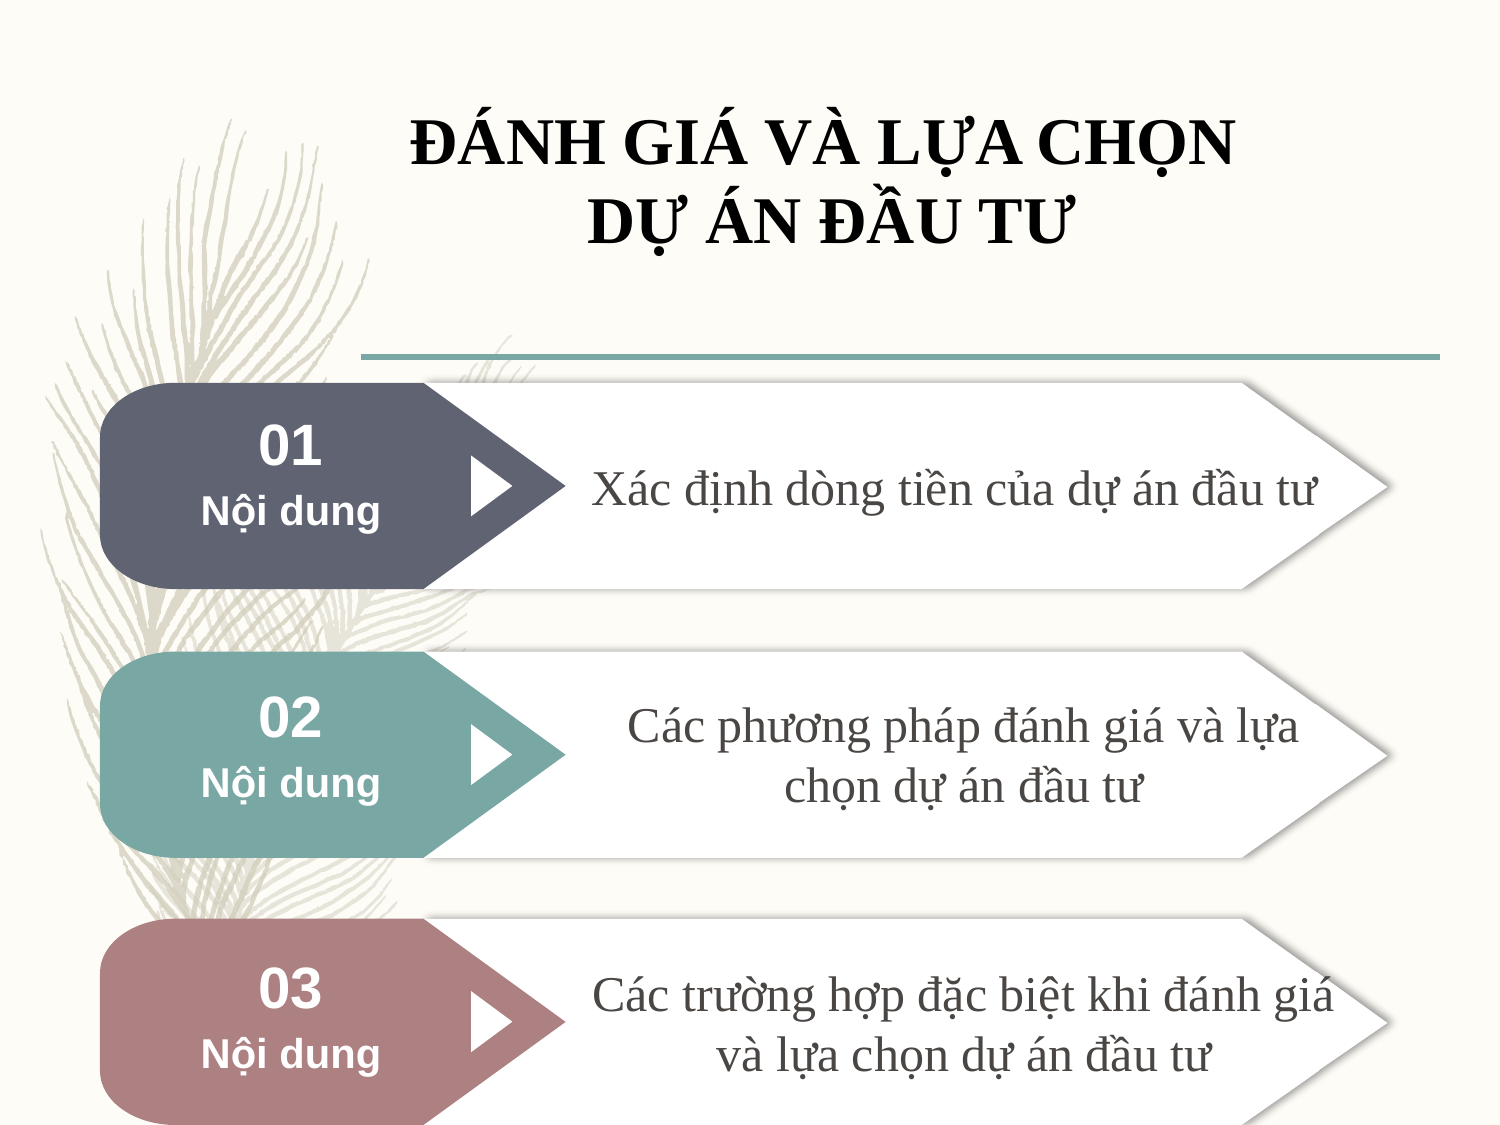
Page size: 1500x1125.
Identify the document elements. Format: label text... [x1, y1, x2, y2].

title ĐÁNH GIÁ VÀ LỰA CHỌN DỰ ÁN ĐẦU TƯ [224, 93, 1440, 350]
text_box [99, 382, 1388, 1125]
